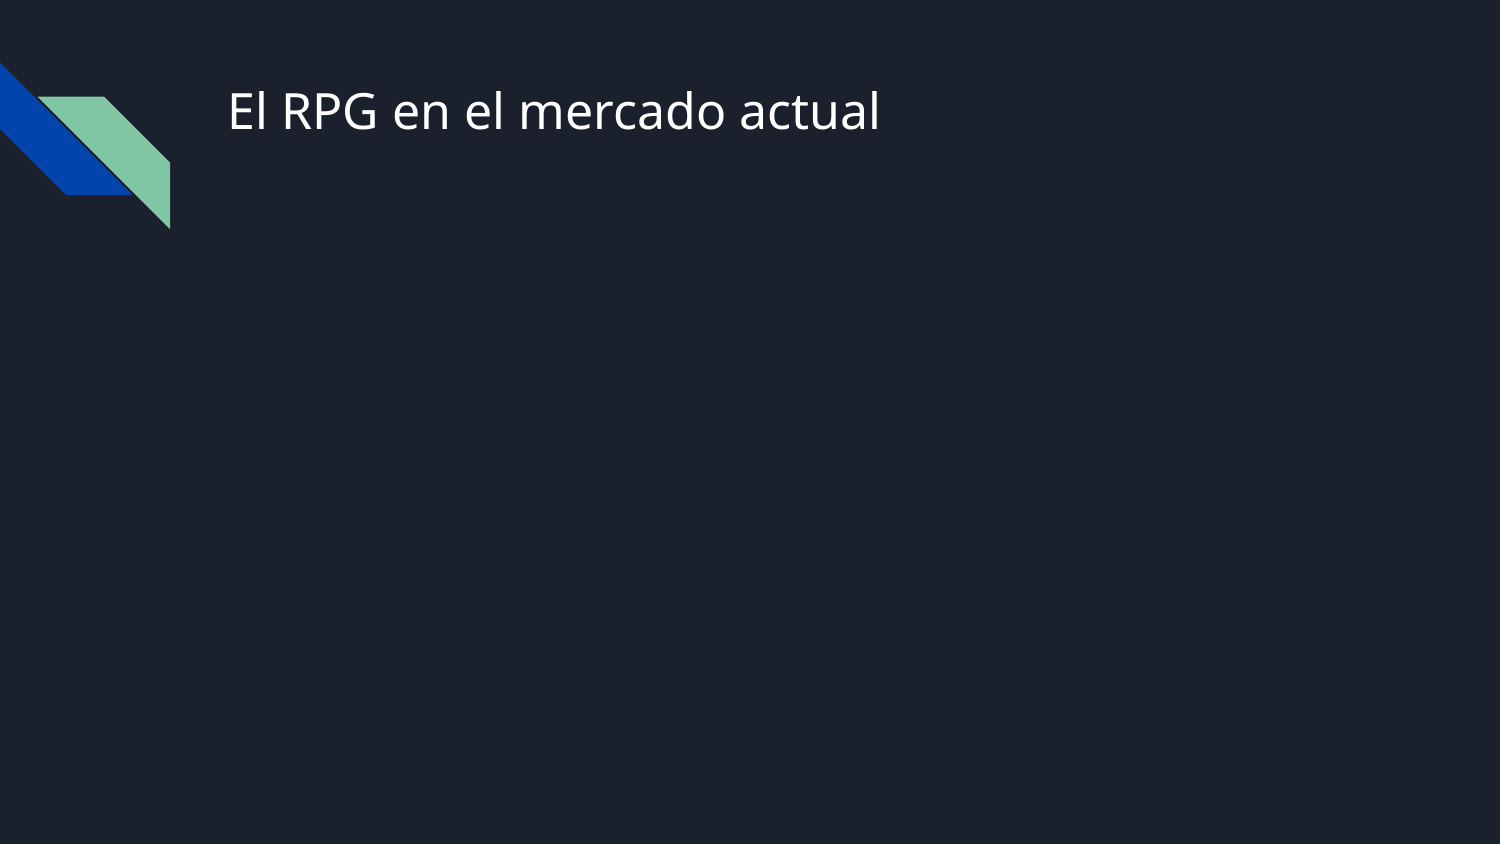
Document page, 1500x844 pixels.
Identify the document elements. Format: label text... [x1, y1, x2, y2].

title El RPG en el mercado actual [212, 64, 1368, 215]
